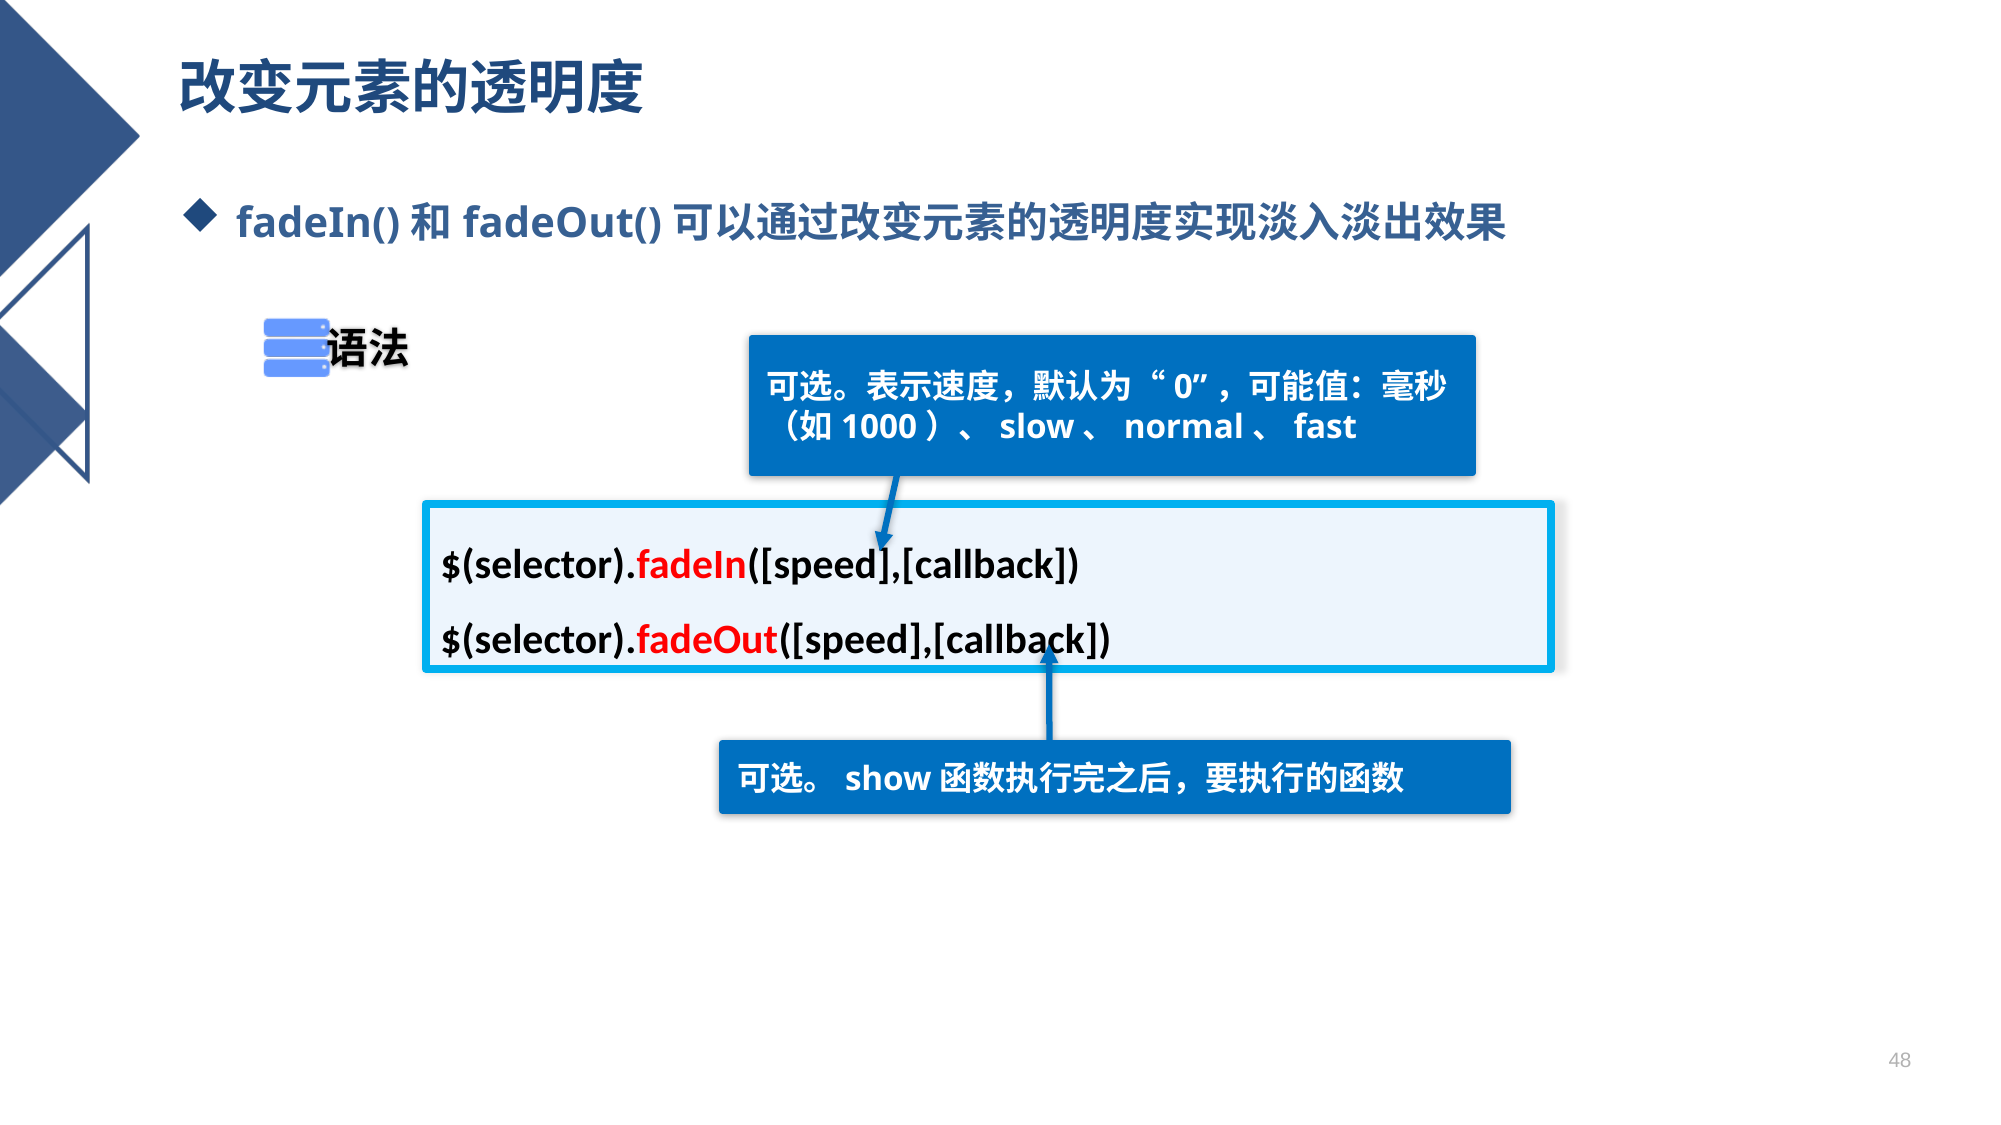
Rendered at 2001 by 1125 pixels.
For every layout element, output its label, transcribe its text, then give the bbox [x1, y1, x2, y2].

title 改变元素的透明度 [165, 35, 1914, 136]
list fadeIn()和fadeOut()可以通过改变元素的透明度实现淡入淡出效果 [166, 178, 1915, 1032]
slide_number 48 [1851, 1029, 1949, 1090]
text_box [261, 314, 426, 381]
text_box 可选。show函数执行完之后，要执行的函数 [722, 644, 1508, 811]
text_box $(selector).fadeIn([speed],[callback]) $(selector).fadeOut([speed],[callback]) [425, 503, 1551, 669]
picture [0, 0, 140, 595]
text_box 可选。表示速度，默认为“0”，可能值：毫秒（如1000）、slow、normal、fast [751, 338, 1473, 552]
